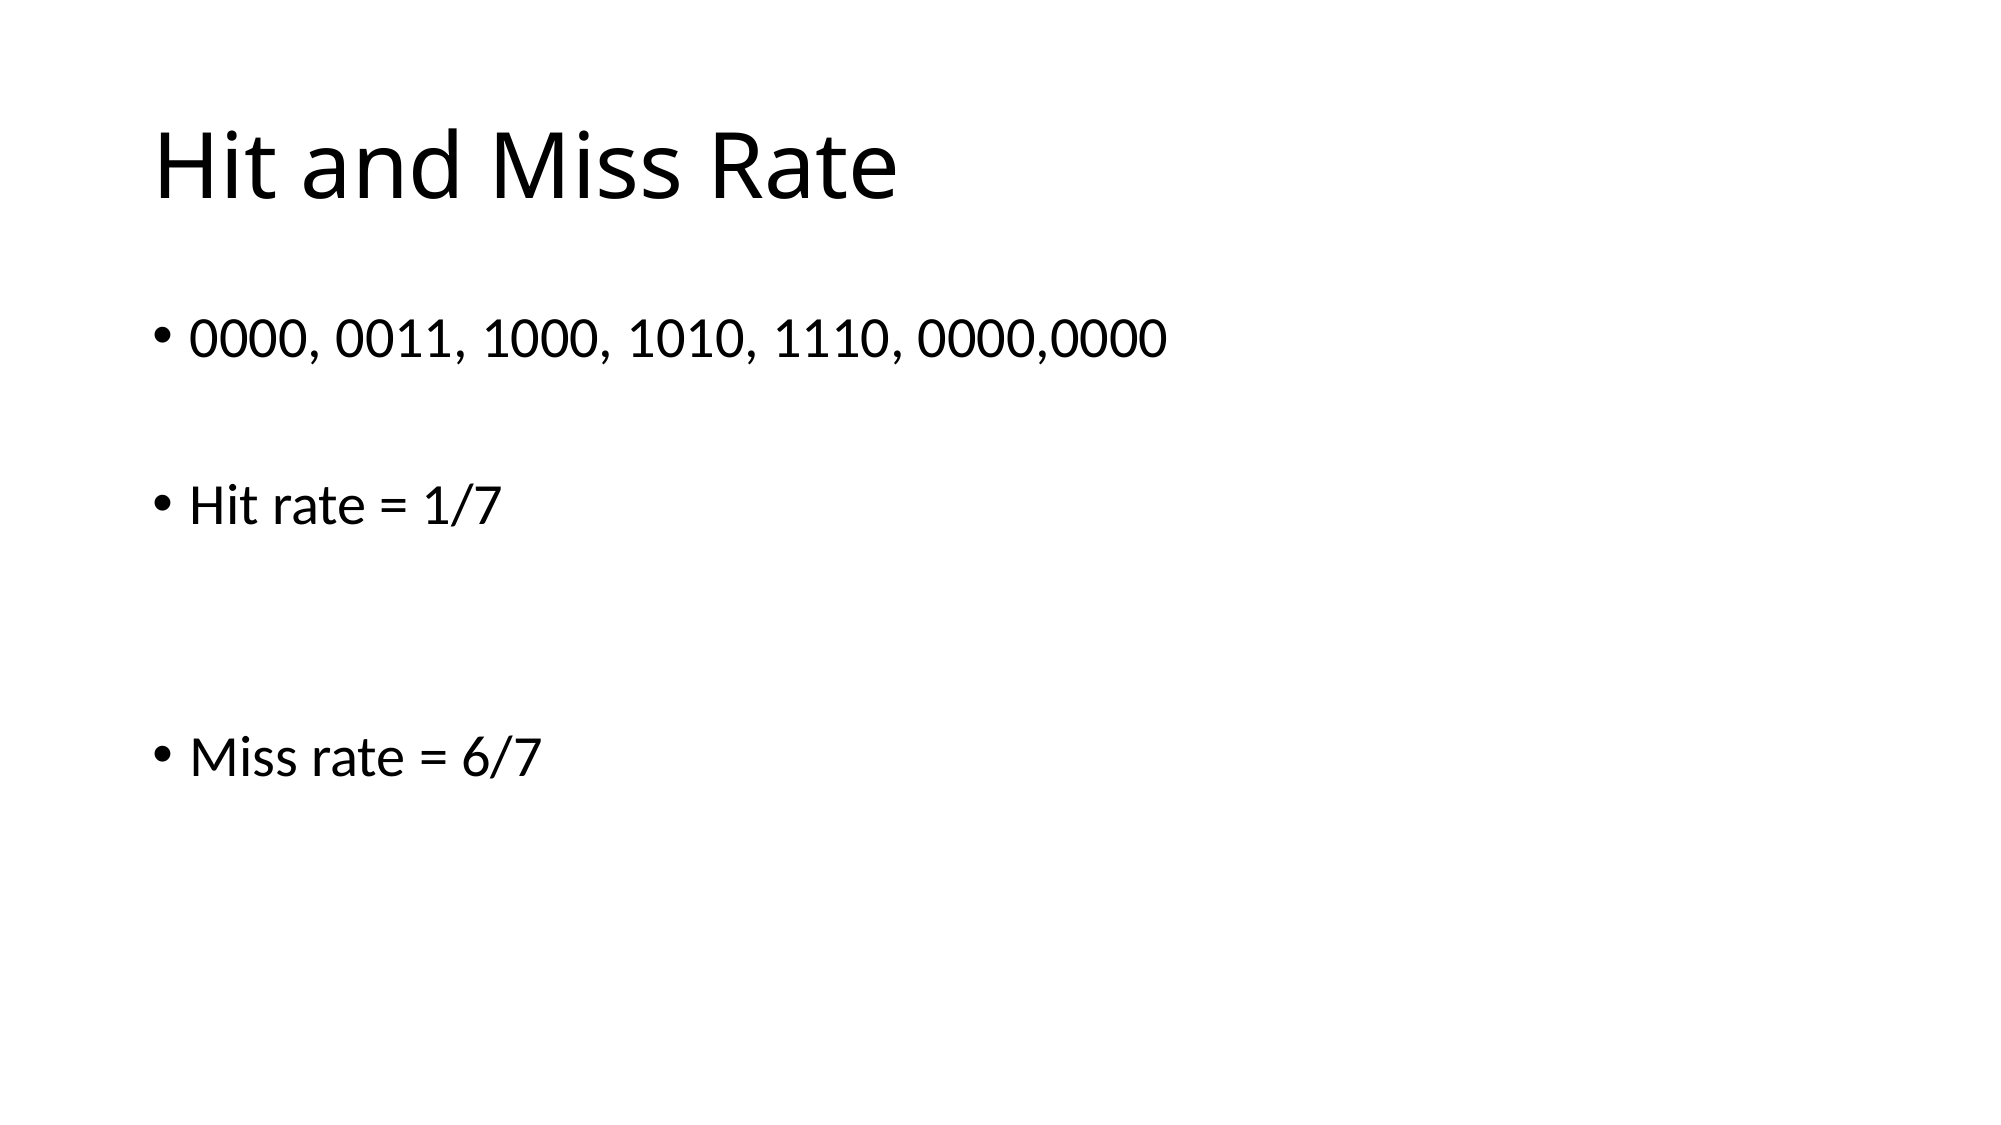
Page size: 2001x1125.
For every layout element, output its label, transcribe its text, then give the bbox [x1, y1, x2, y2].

list 0000, 0011, 1000, 1010, 1110, 0000,0000 Hit rate = 1/7 Miss rate = 6/7 [137, 299, 1863, 1014]
title Hit and Miss Rate [137, 59, 1863, 278]
